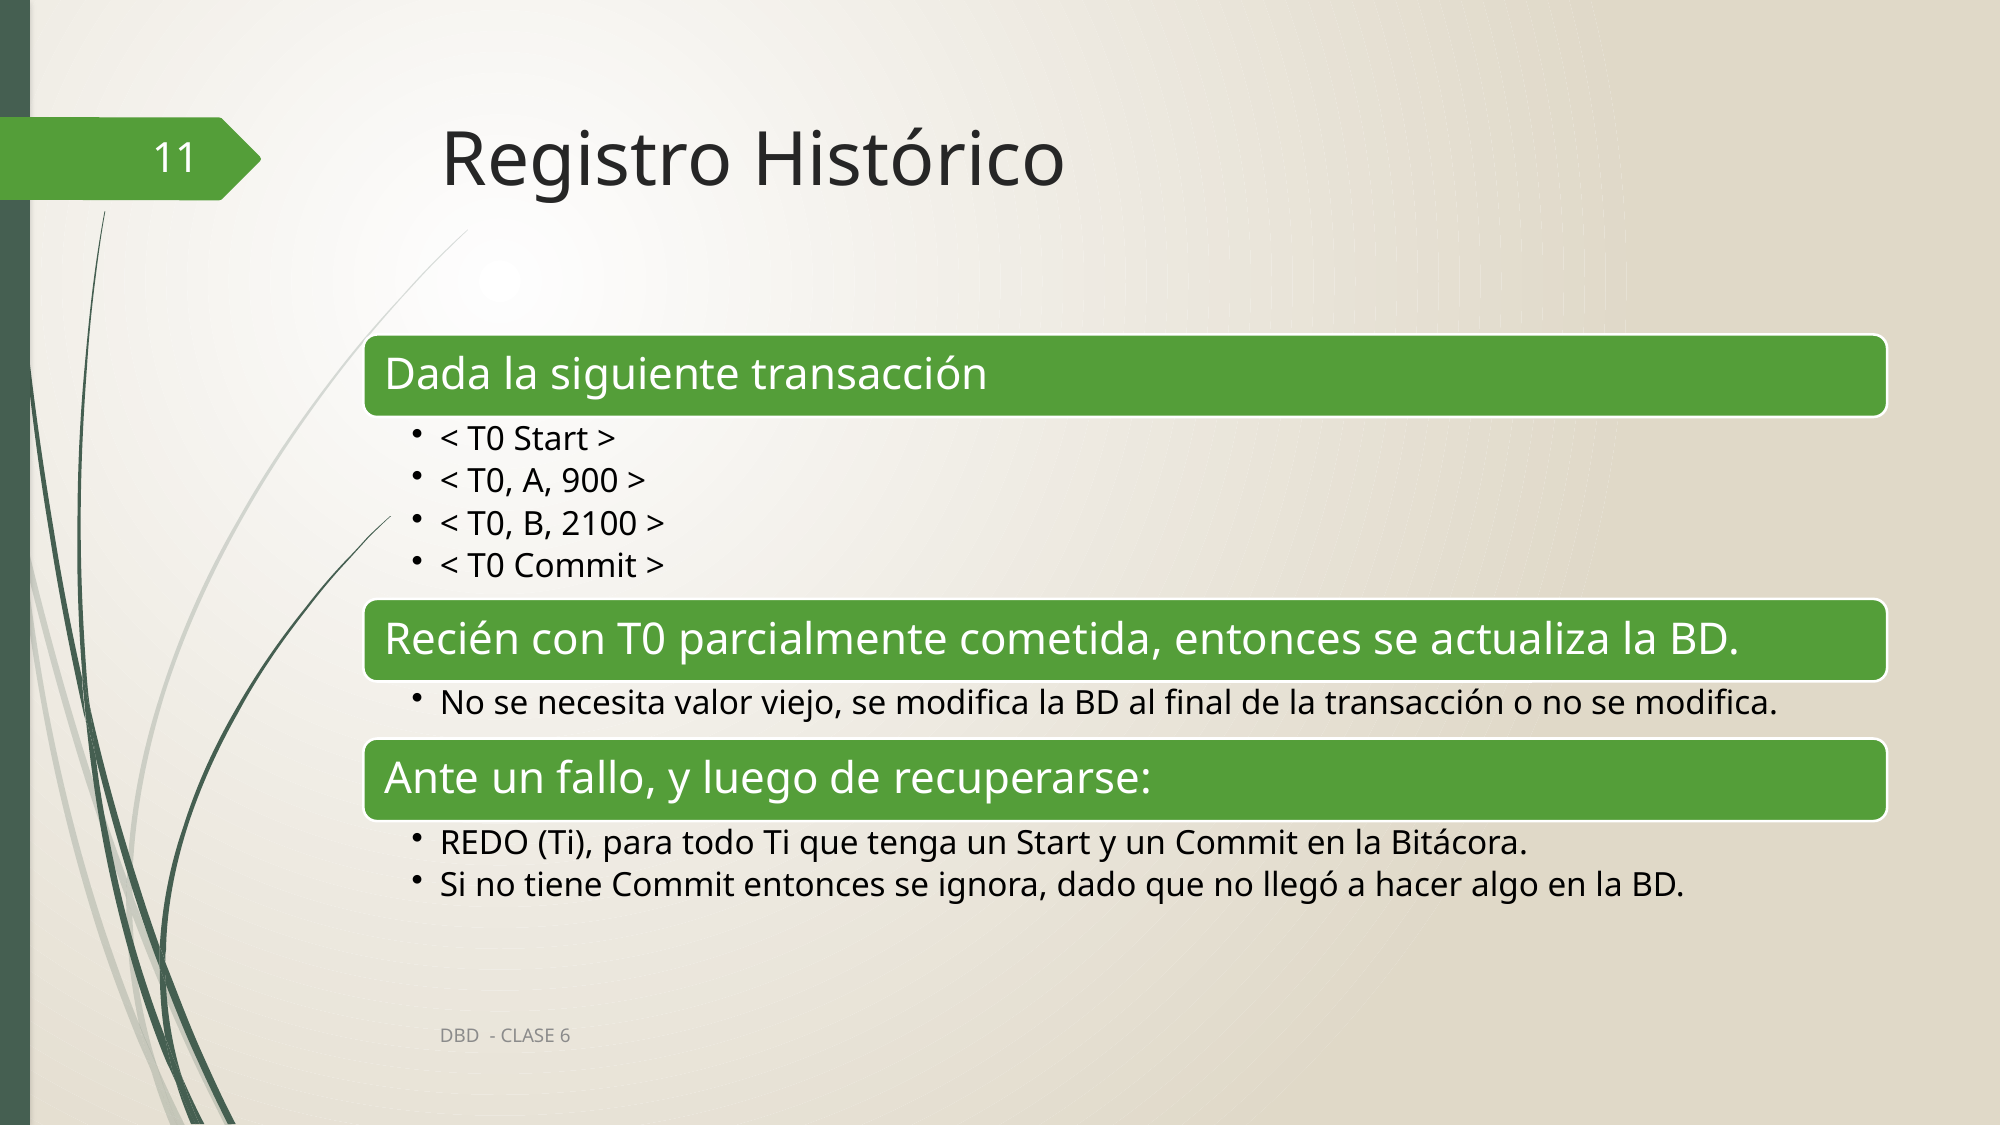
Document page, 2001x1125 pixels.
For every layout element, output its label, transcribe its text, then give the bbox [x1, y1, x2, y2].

footer DBD - CLASE 6 [424, 1006, 1675, 1067]
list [363, 276, 1888, 970]
title Registro Histórico [425, 102, 1888, 276]
slide_number 11 [87, 129, 216, 190]
